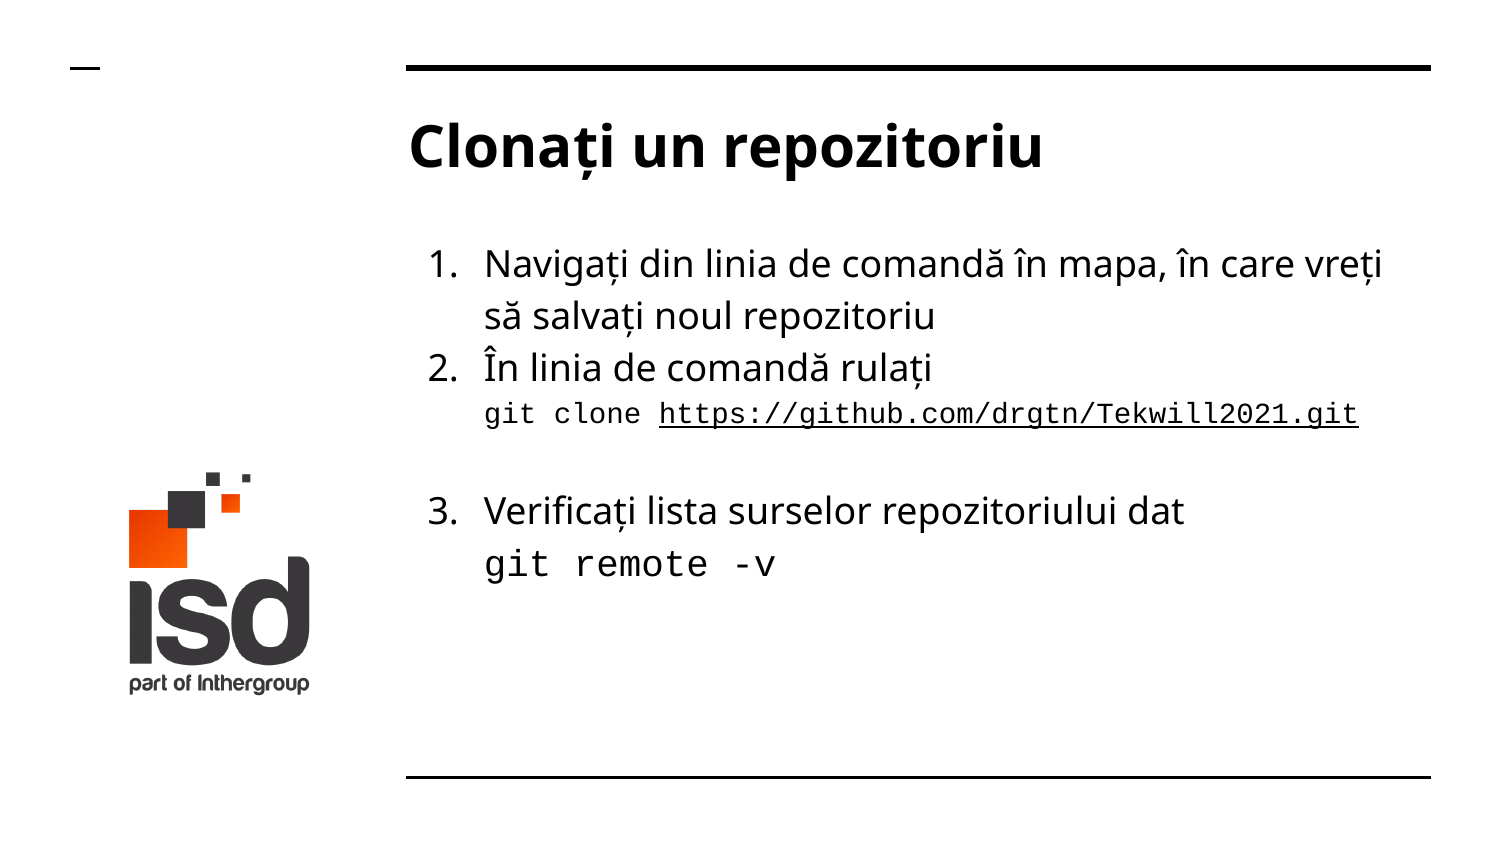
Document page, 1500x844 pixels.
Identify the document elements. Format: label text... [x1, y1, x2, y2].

title Clonați un repozitoriu [393, 94, 1431, 199]
picture [37, 414, 382, 756]
list Navigați din linia de comandă în mapa, în care vreți să salvați noul repozitoriu În linia de comandă rulați git clone https://github.com/drgtn/Tekwill2021.git Verificați lista surselor repozitoriului dat git remote -v [393, 218, 1431, 756]
